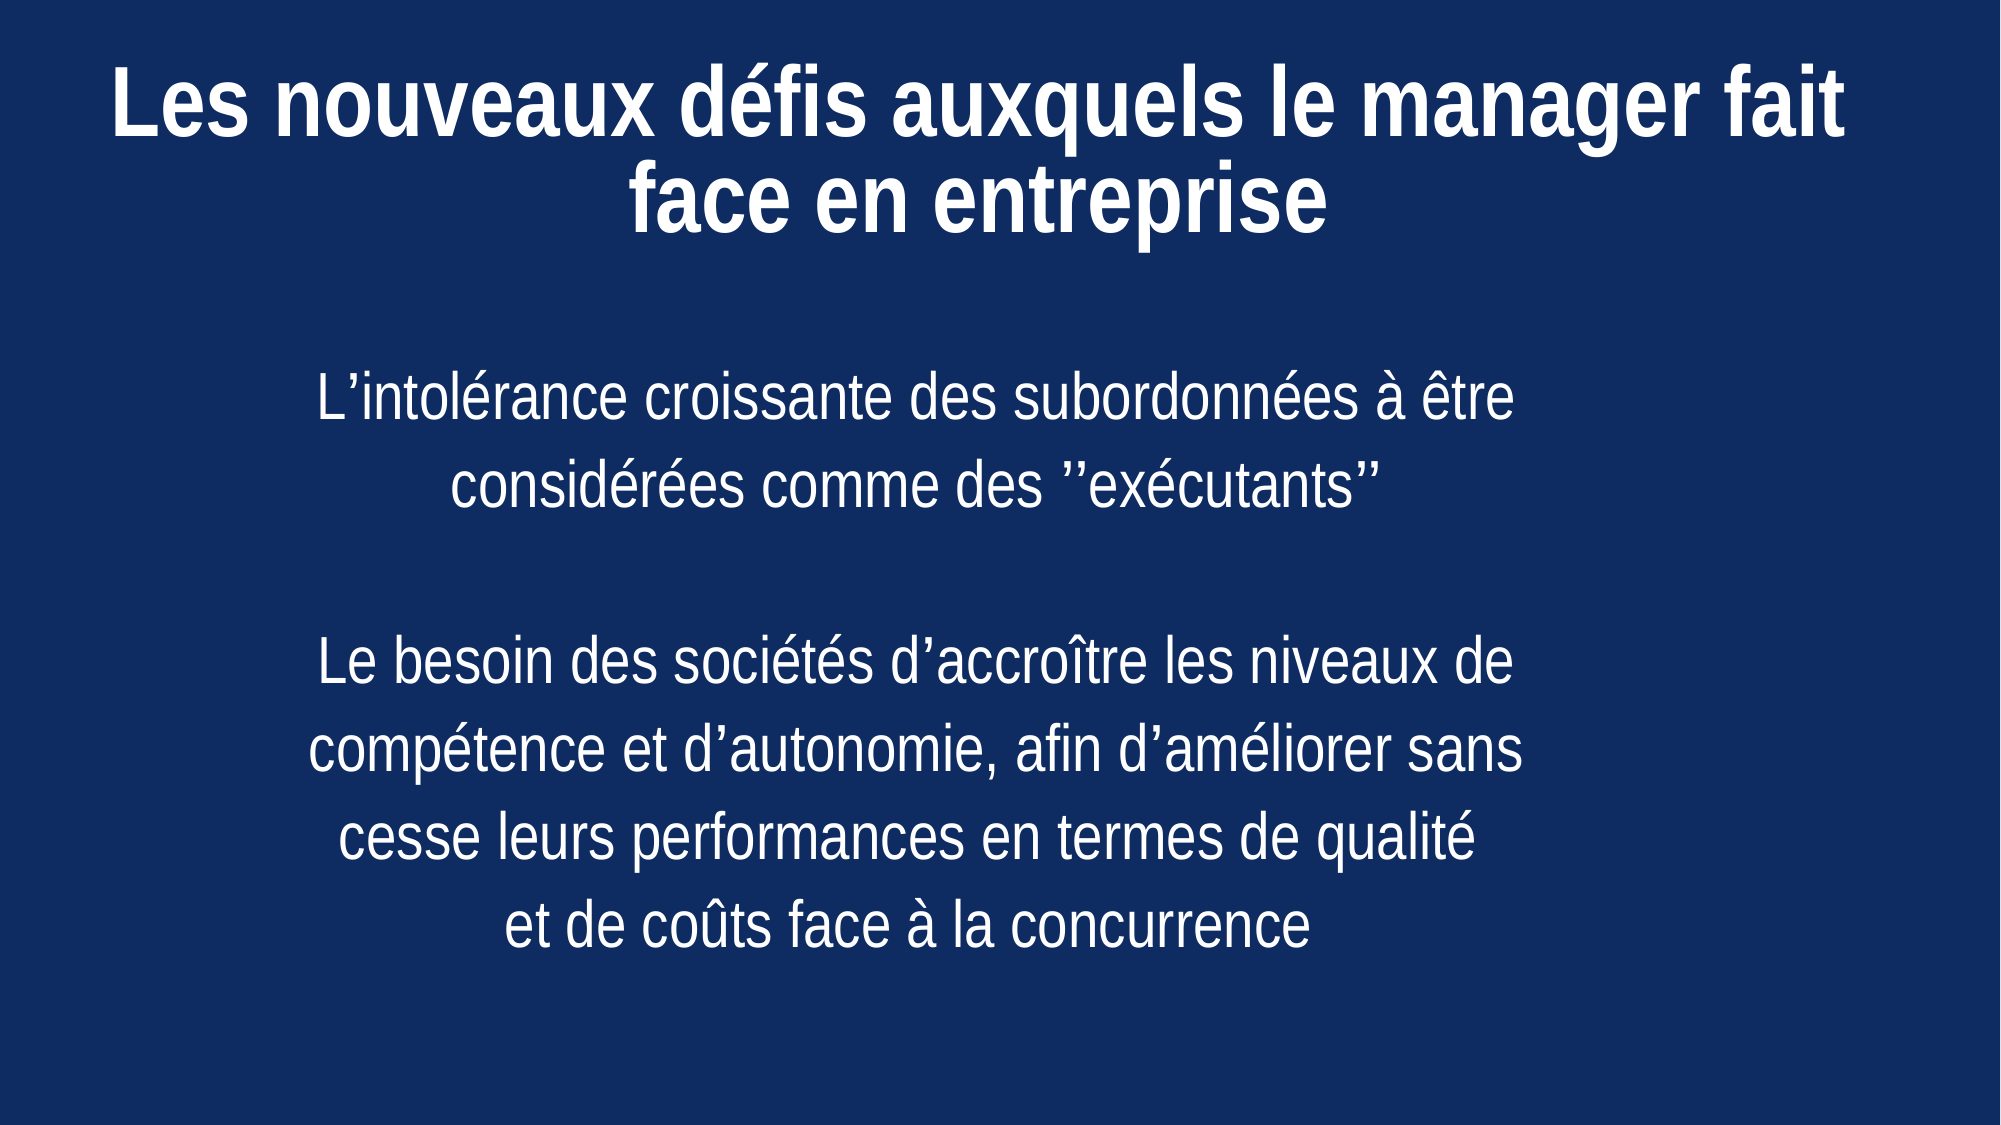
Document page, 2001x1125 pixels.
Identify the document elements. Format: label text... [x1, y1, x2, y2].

title Les nouveaux défis auxquels le manager fait face en entreprise [45, 59, 1913, 252]
text_box L’intolérance croissante des subordonnées à être considérées comme des ’’exécutants’’ Le besoin des sociétés d’accroître les niveaux de compétence et d’autonomie, afin d’améliorer sans cesse leurs performances en termes de qualité et de coûts face à la concurrence [237, 337, 1596, 1000]
